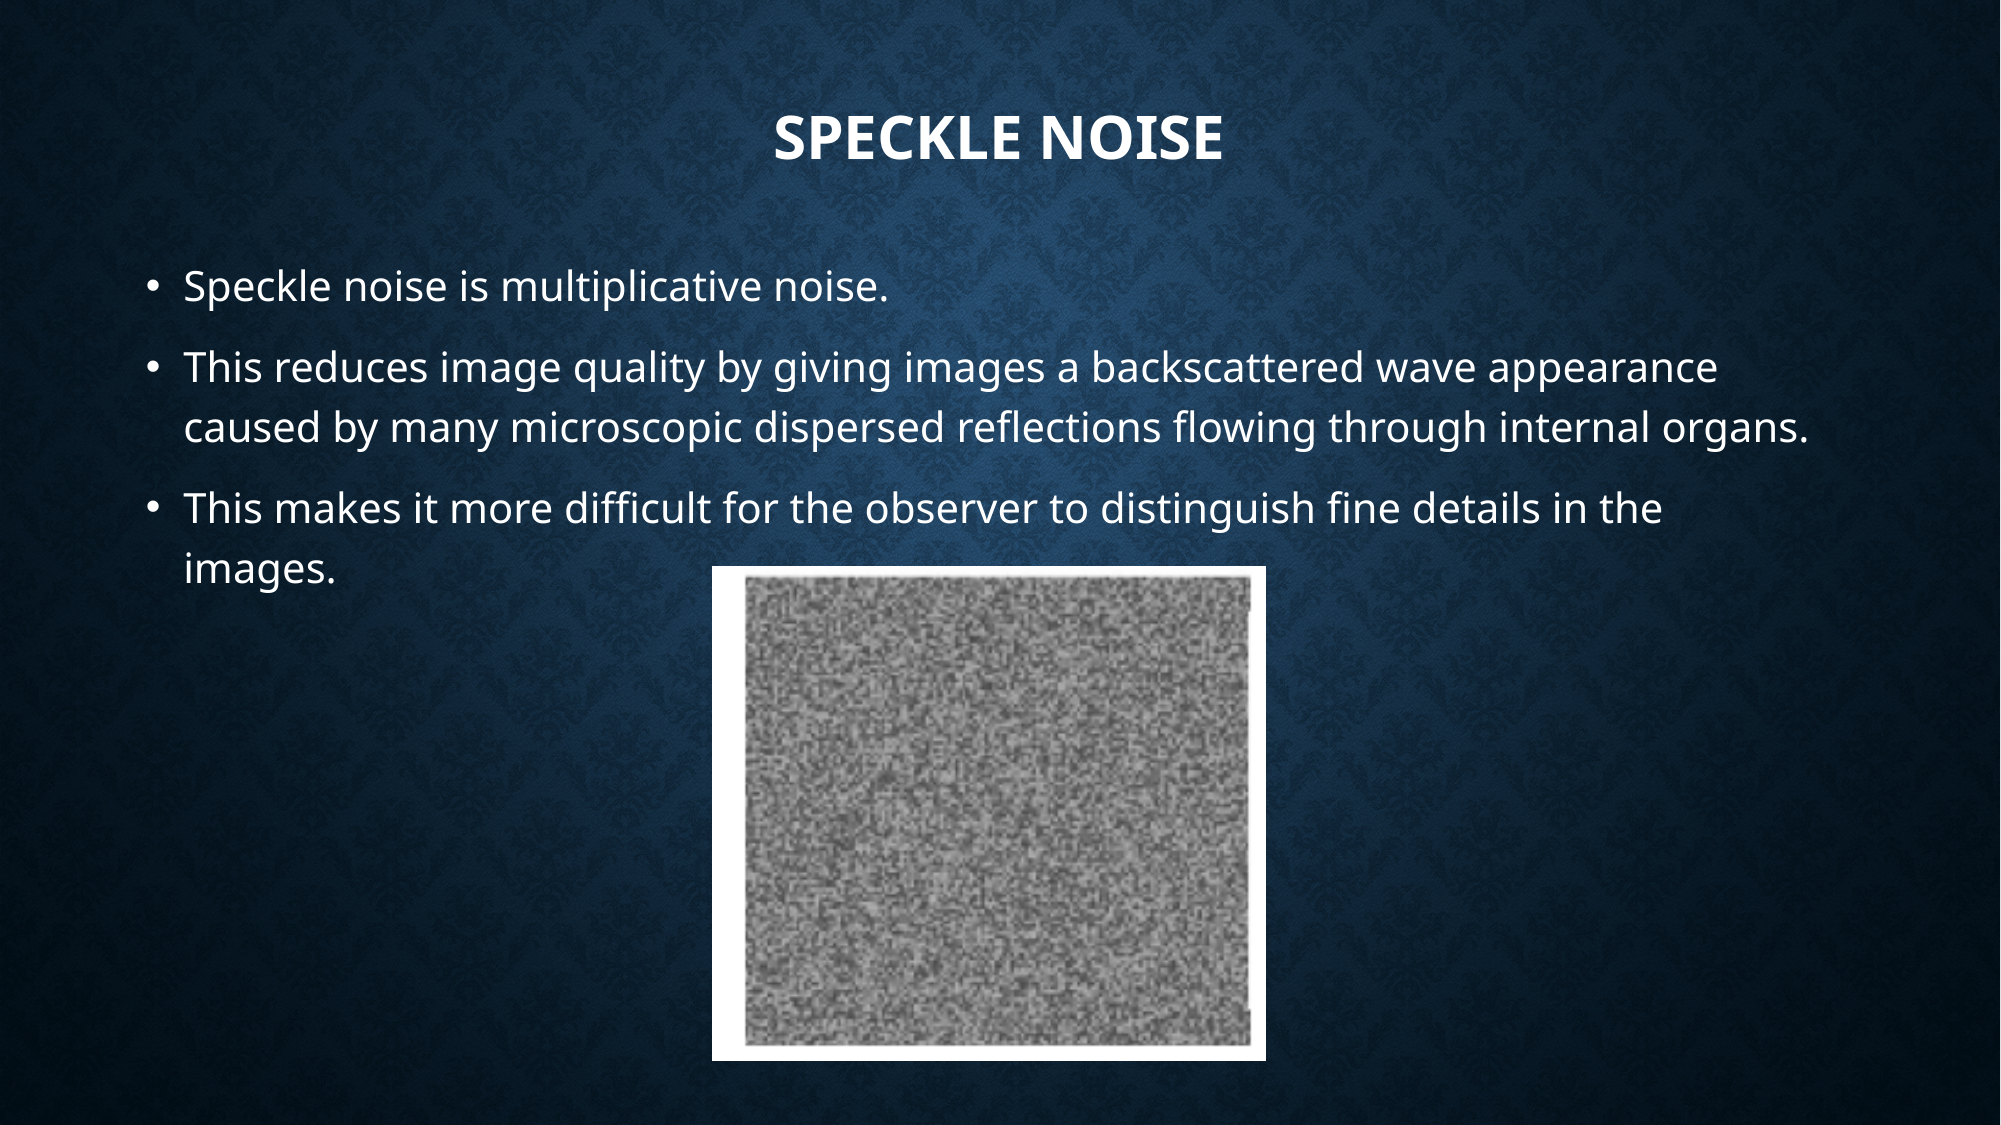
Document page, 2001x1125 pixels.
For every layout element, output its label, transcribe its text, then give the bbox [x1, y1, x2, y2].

picture [712, 566, 1266, 1062]
title Speckle Noise [149, 99, 1849, 318]
list Speckle noise is multiplicative noise. This reduces image quality by giving images a backscattered wave appearance caused by many microscopic dispersed reflections flowing through internal organs. This makes it more difficult for the observer to distinguish fine details in the images. [130, 242, 1830, 849]
